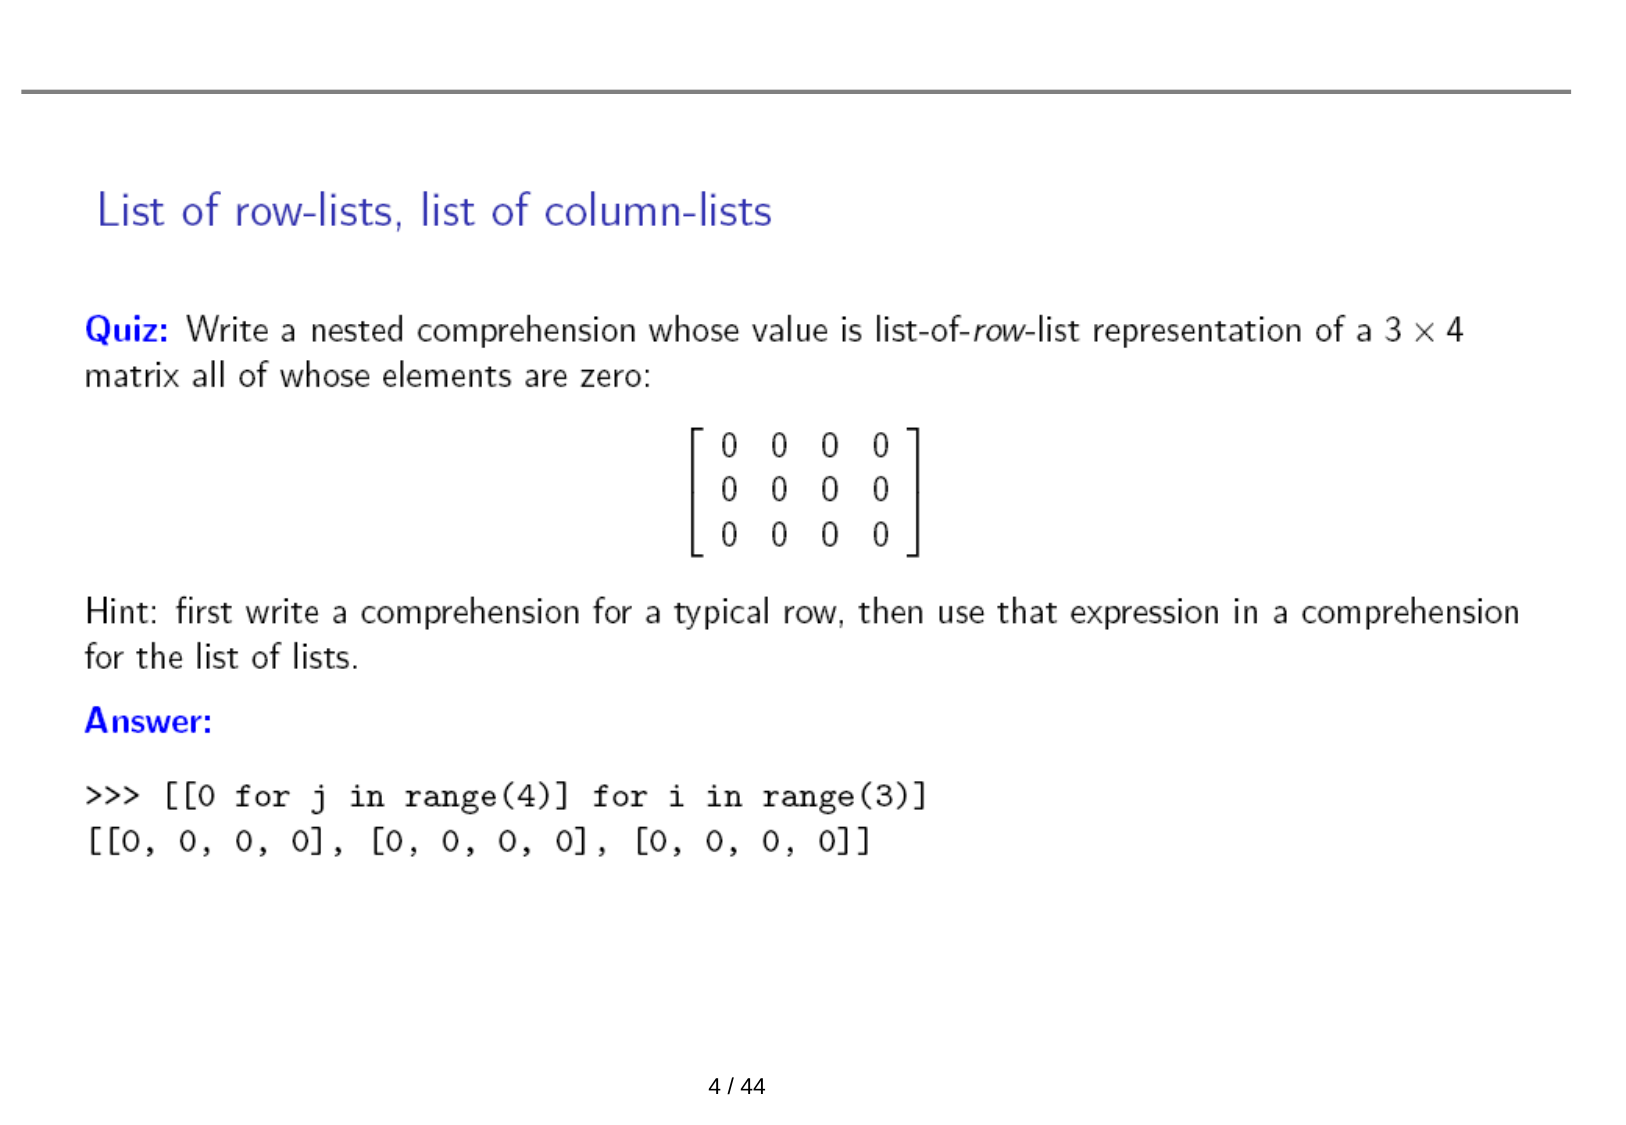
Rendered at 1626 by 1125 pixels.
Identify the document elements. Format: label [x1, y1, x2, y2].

picture [70, 179, 1555, 946]
